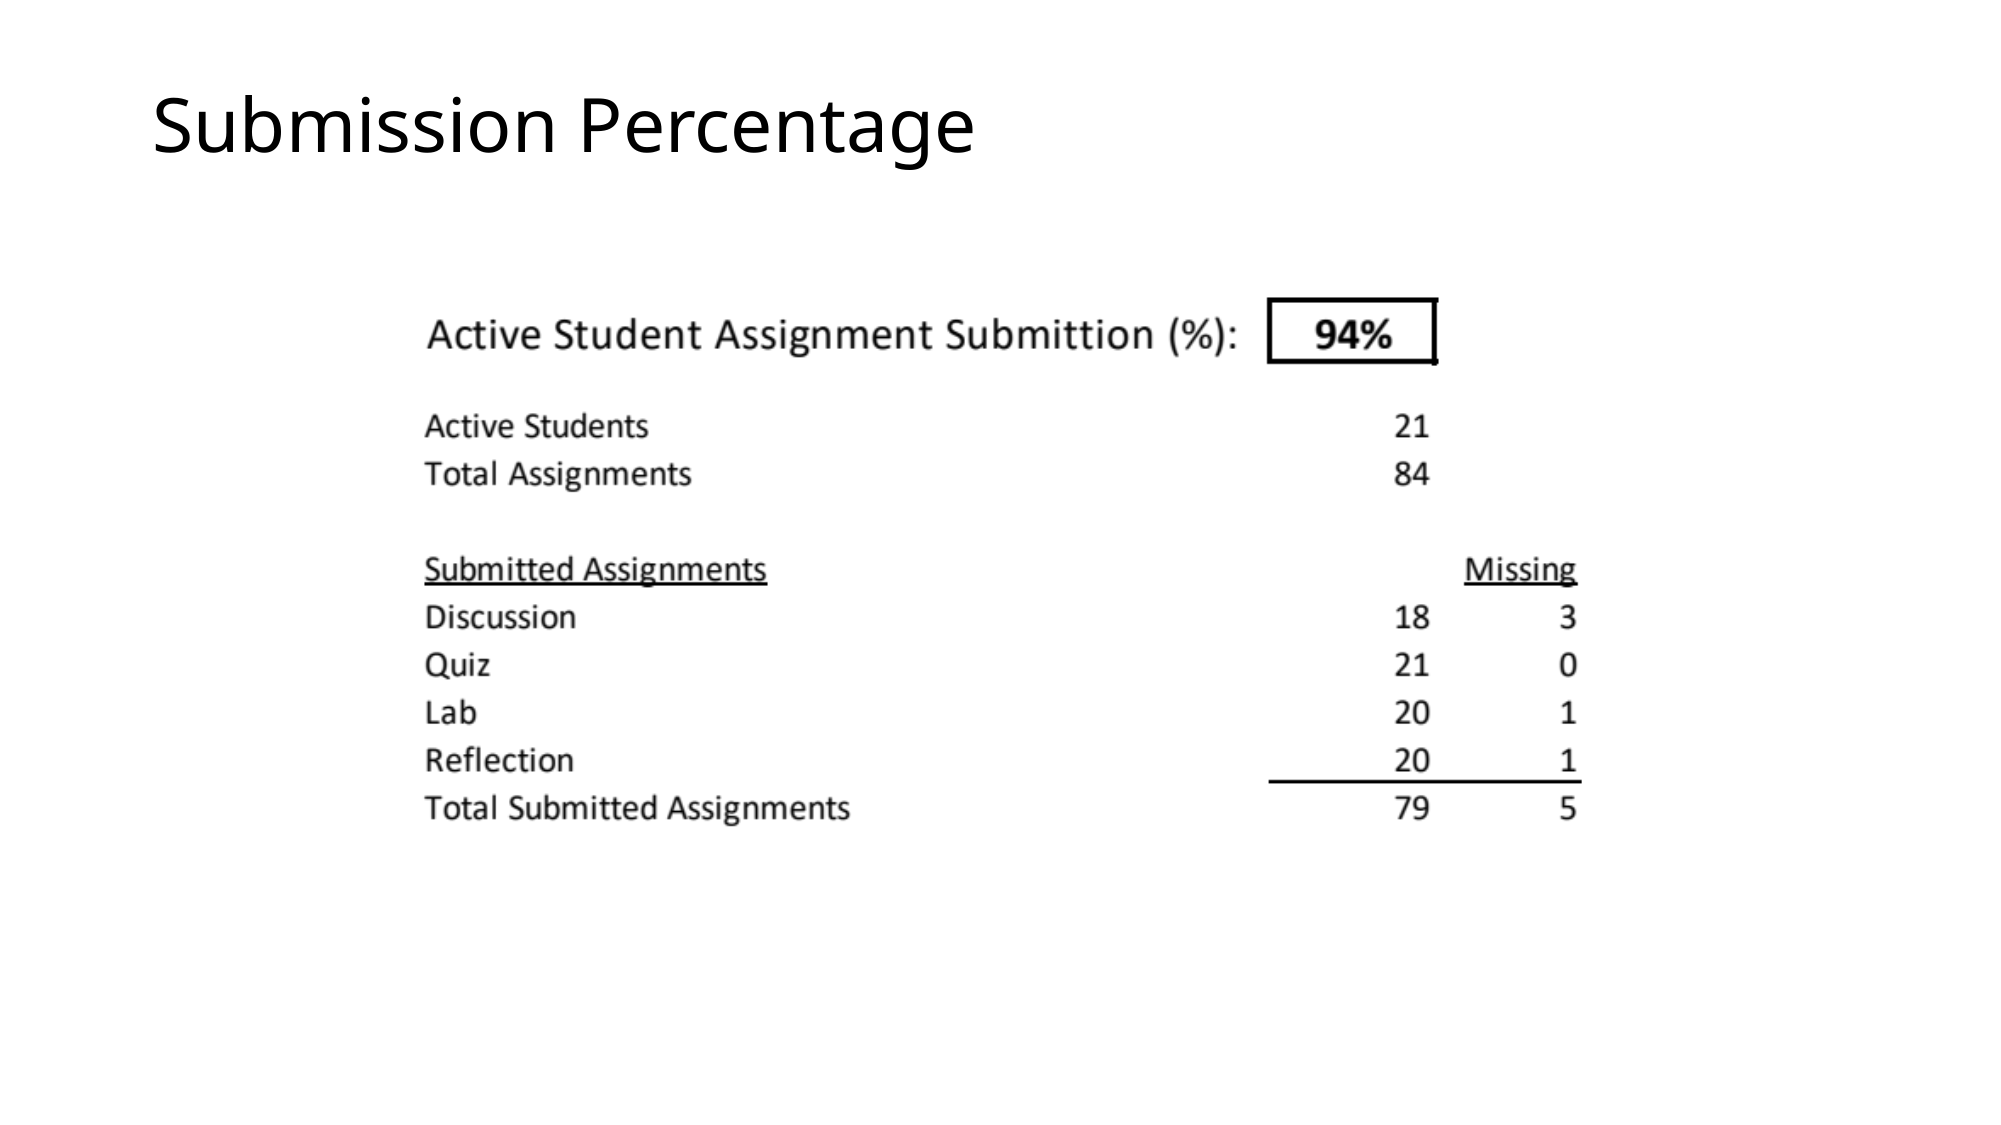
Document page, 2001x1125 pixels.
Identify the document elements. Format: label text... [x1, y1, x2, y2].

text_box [418, 262, 1582, 911]
title Submission Percentage [137, 59, 1863, 198]
